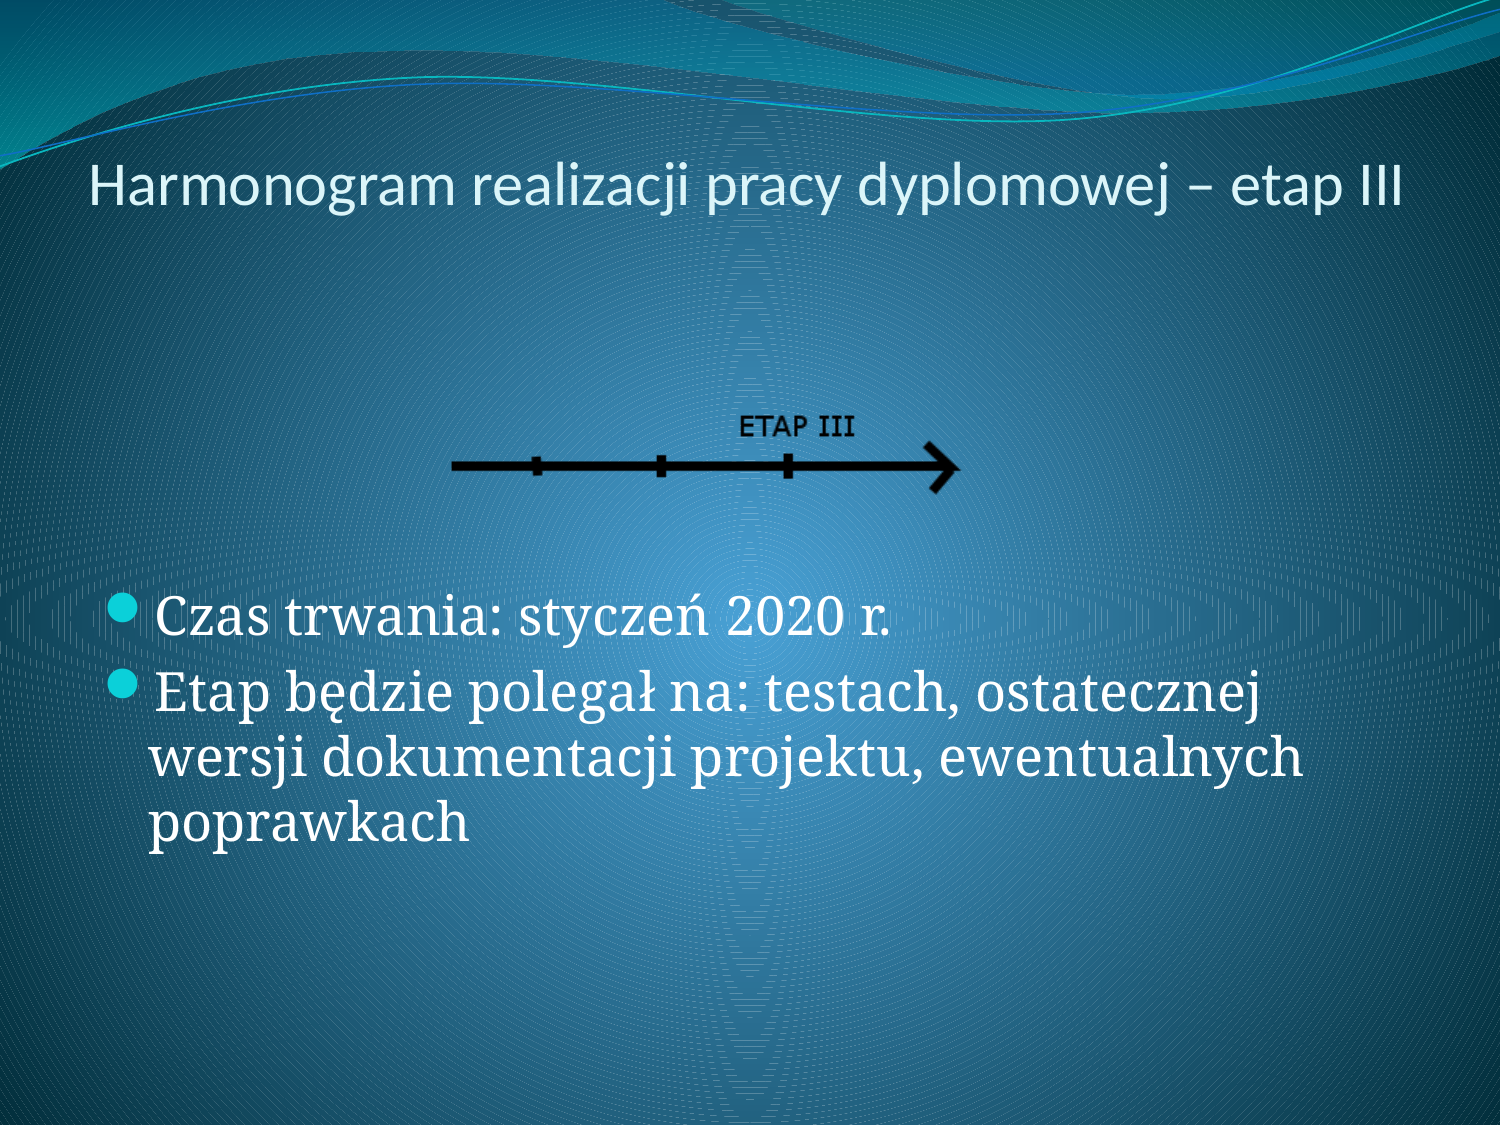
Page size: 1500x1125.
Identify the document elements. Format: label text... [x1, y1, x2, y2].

list Czas trwania: styczeń 2020 r. Etap będzie polegał na: testach, ostatecznej wersji dokumentacji projektu, ewentualnych poprawkach [88, 574, 1439, 902]
picture [383, 361, 1108, 553]
title Harmonogram realizacji pracy dyplomowej – etap III [88, 90, 1439, 219]
